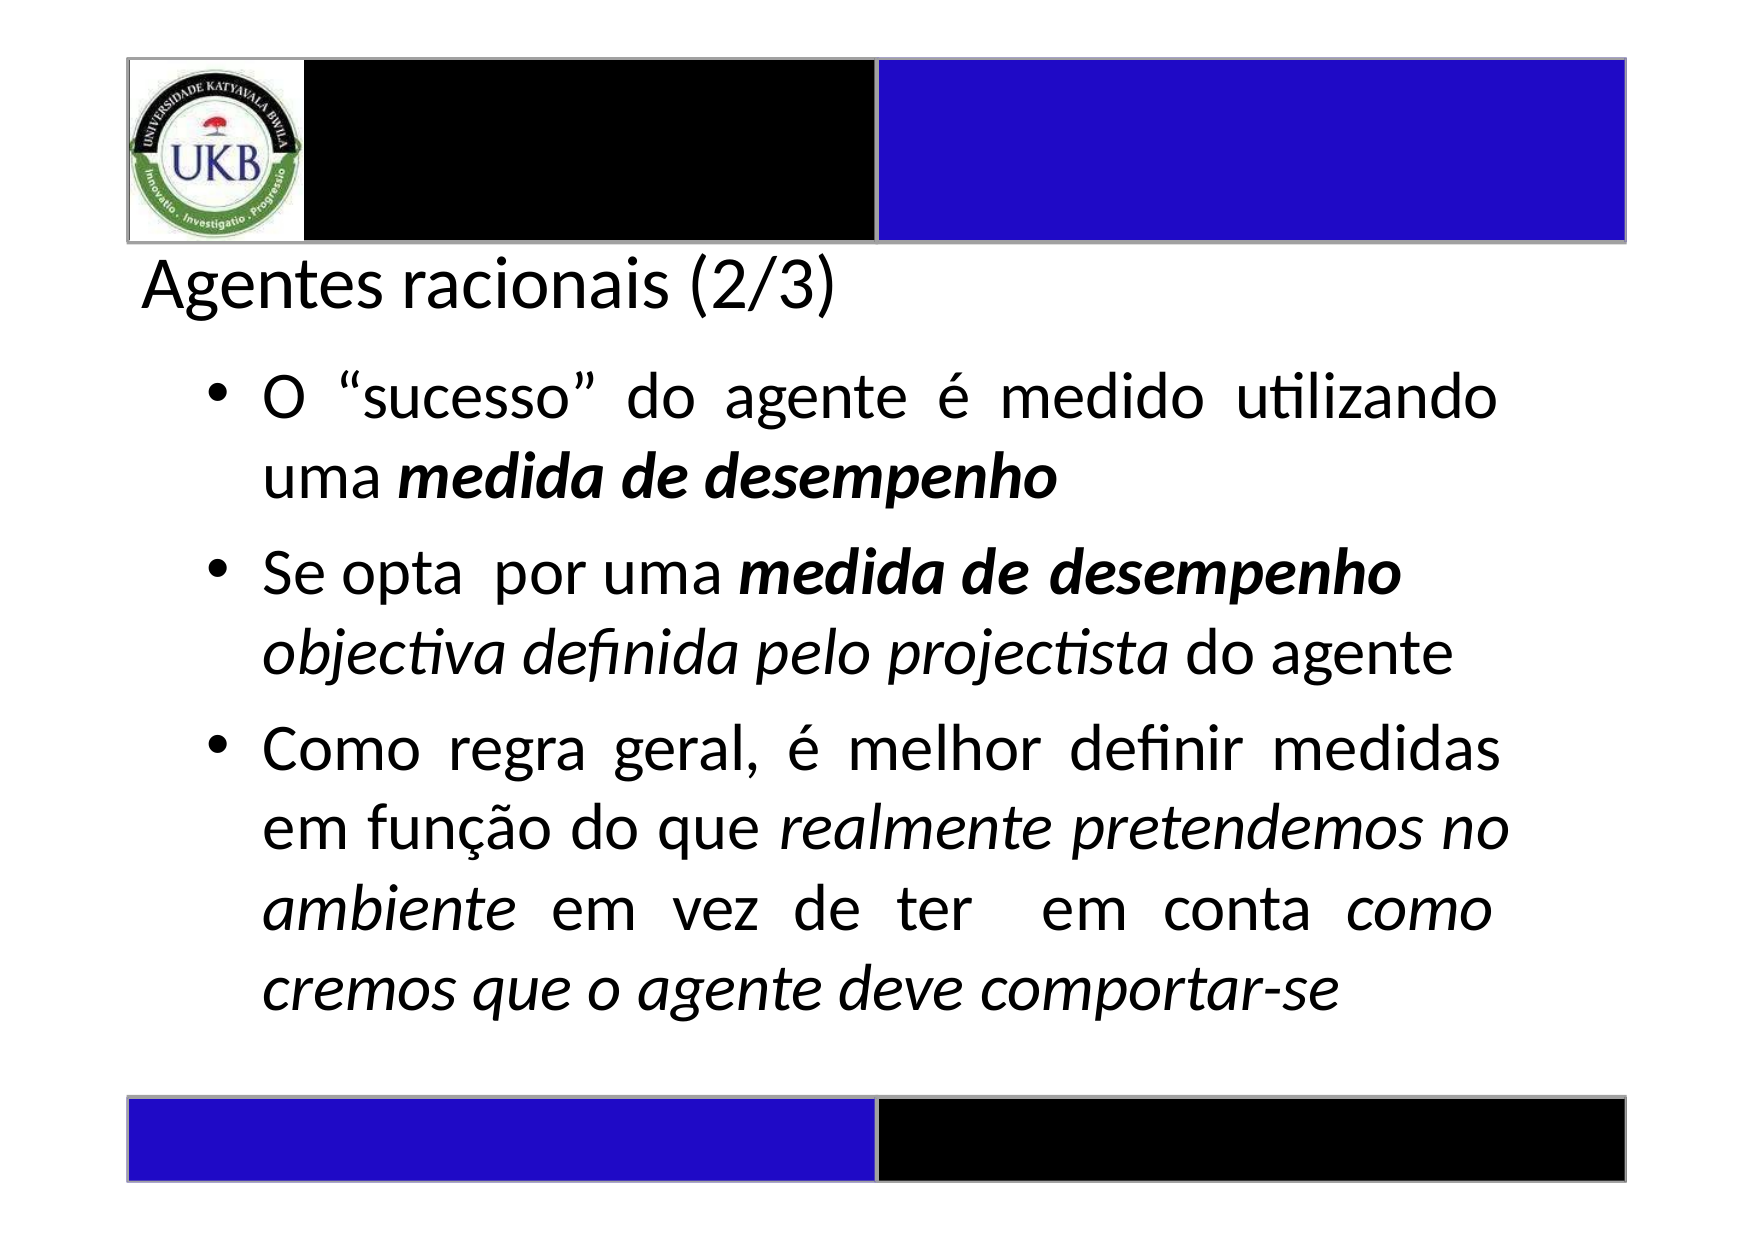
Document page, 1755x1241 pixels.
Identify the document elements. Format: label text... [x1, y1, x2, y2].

title Agentes racionais (2/3) [139, 231, 844, 441]
text_box O “sucesso” do agente é medido utilizando uma medida de desempenho Se opta por uma medida de desempenho objectiva definida pelo projectista do agente Como regra geral, é melhor definir medidas em função do que realmente pretendemos no ambiente em vez de ter em conta como cremos que o agente deve comportar-se [204, 349, 1529, 1024]
picture [129, 60, 304, 241]
